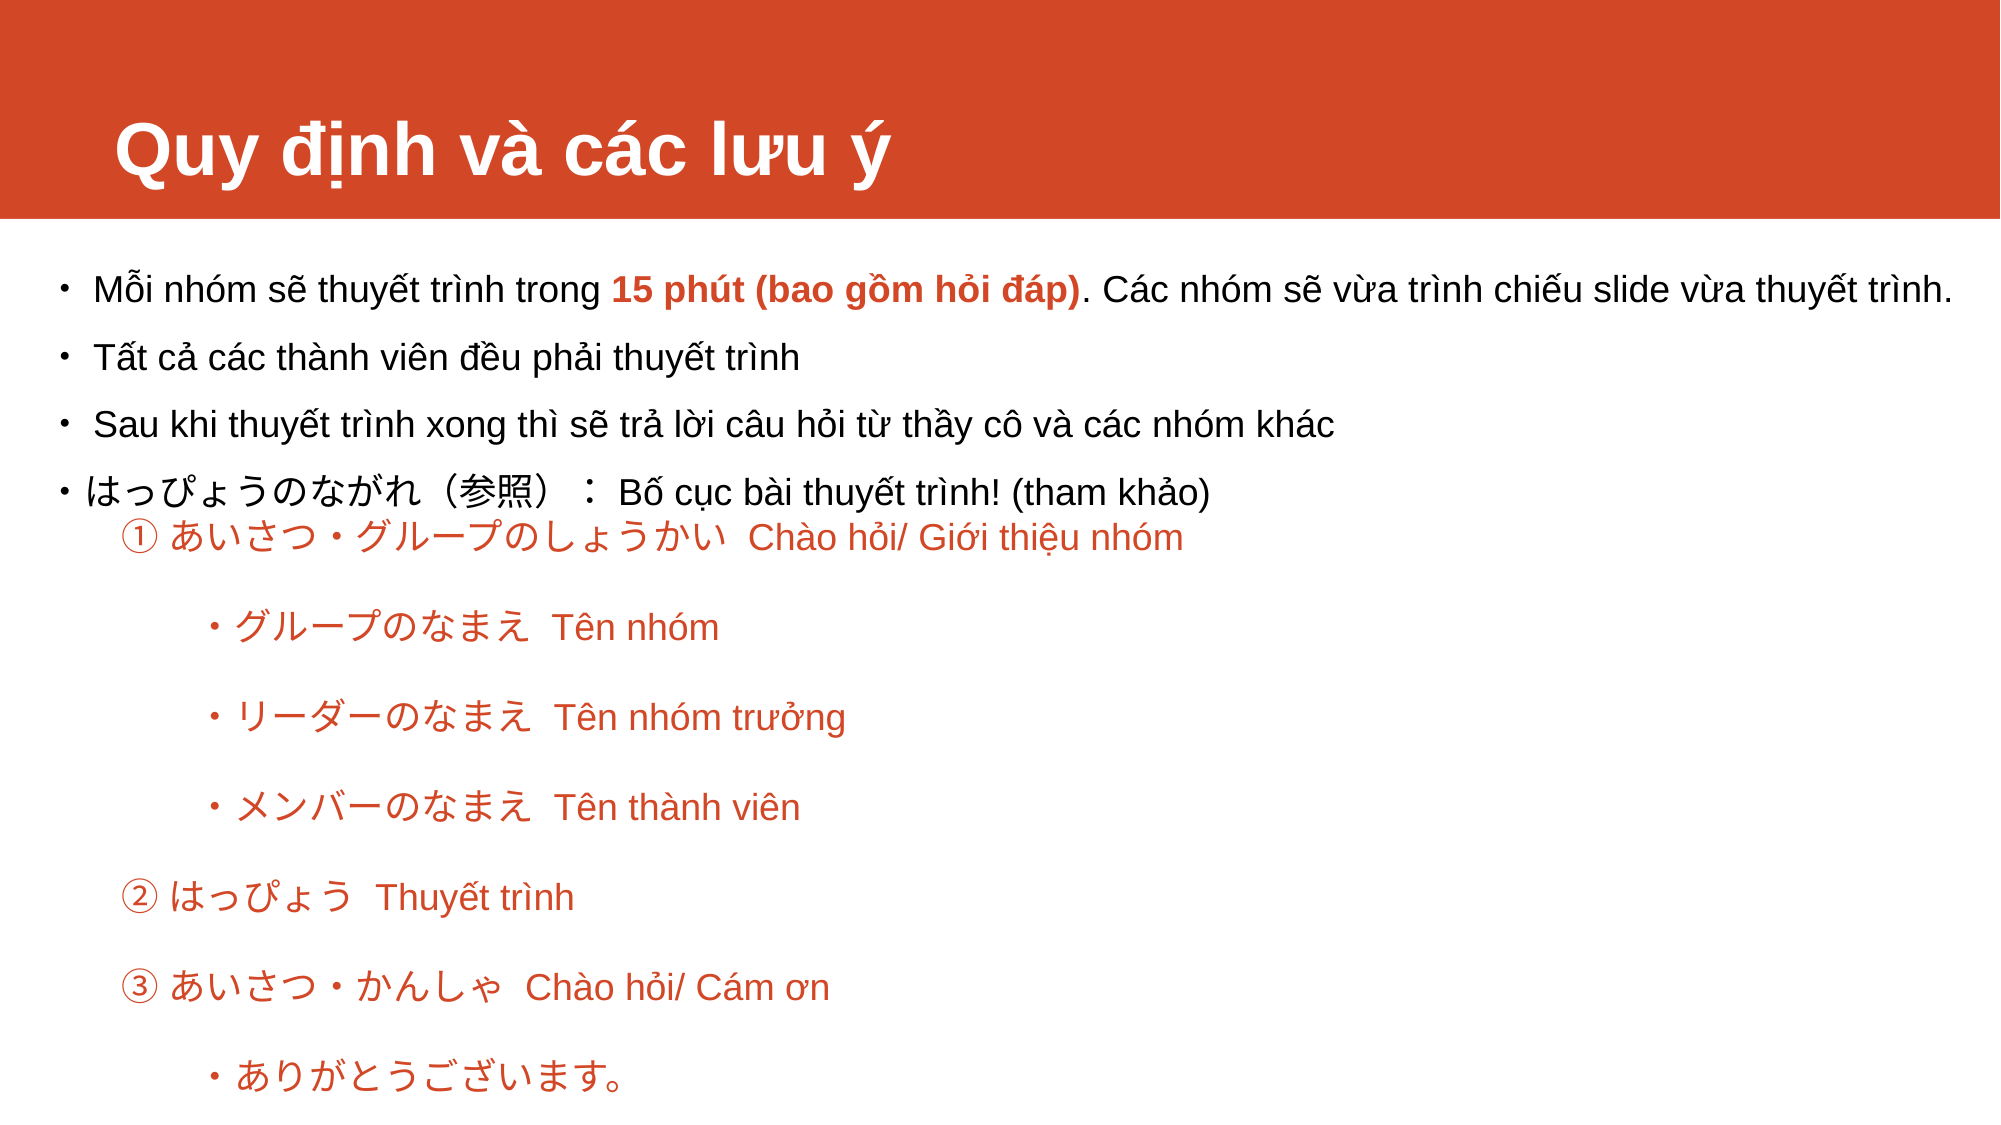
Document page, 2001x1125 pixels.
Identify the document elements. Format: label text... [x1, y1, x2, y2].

text_box ・Mỗi nhóm sẽ thuyết trình trong 15 phút (bao gồm hỏi đáp). Các nhóm sẽ vừa trình chiếu slide vừa thuyết trình. ・Tất cả các thành viên đều phải thuyết trình ・Sau khi thuyết trình xong thì sẽ trả lời câu hỏi từ thầy cô và các nhóm khác ・はっぴょうのながれ（参照）：Bố cục bài thuyết trình! (tham khảo) ①あいさつ・グループのしょうかい Chào hỏi/ Giới thiệu nhóm ・グループのなまえ Tên nhóm ・リーダーのなまえ Tên nhóm trưởng ・メンバーのなまえ Tên thành viên ②はっぴょう Thuyết trình ③あいさつ・かんしゃ Chào hỏi/ Cám ơn ・ありがとうございます。 [31, 235, 1979, 1125]
title Quy định và các lưu ý [99, 0, 1863, 199]
